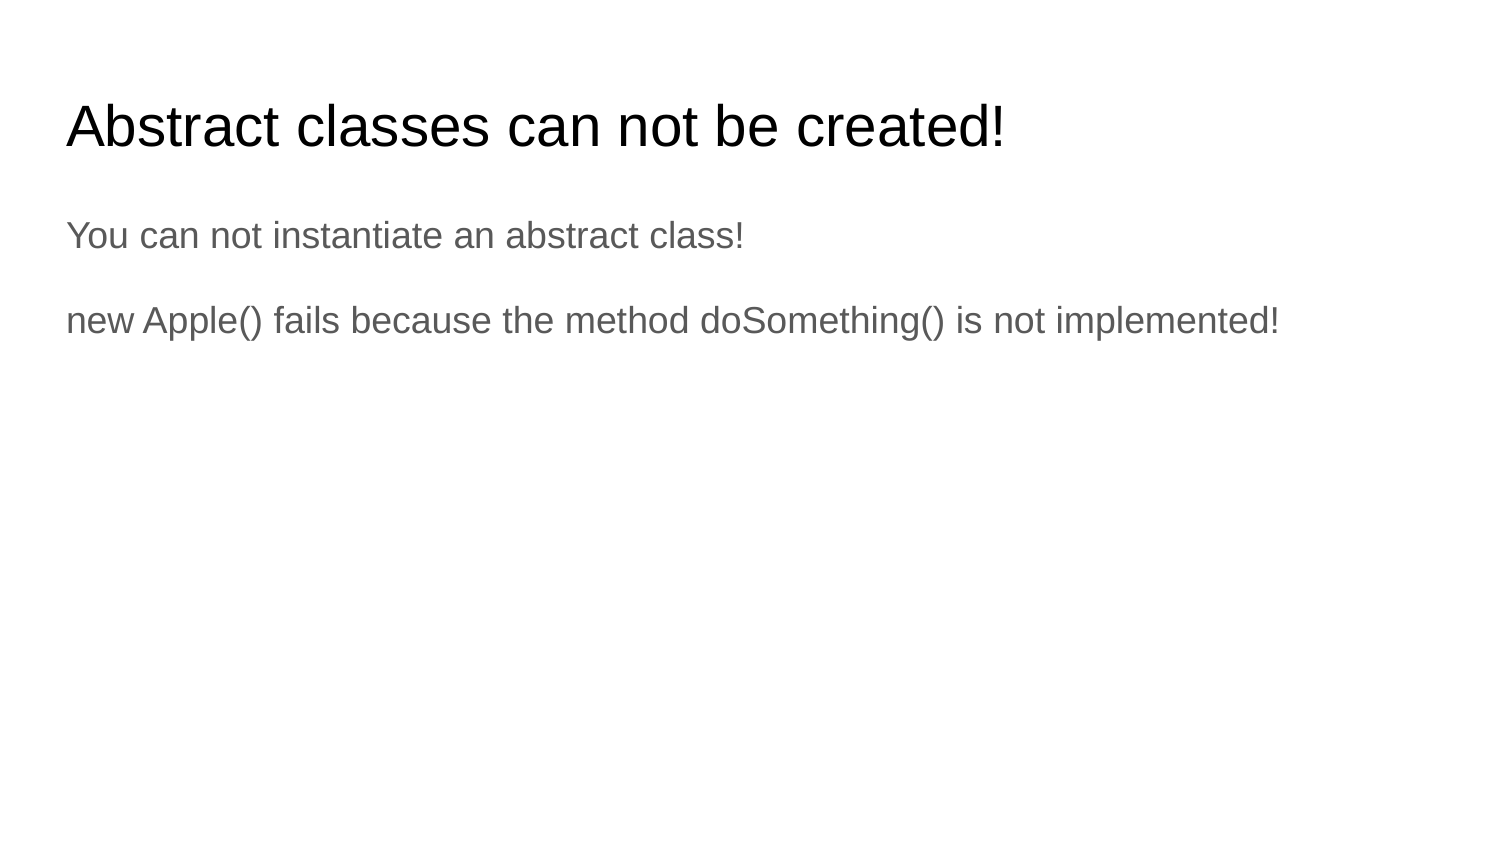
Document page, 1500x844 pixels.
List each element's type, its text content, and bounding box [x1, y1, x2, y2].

title Abstract classes can not be created! [51, 72, 1449, 167]
list You can not instantiate an abstract class! new Apple() fails because the method doSomething() is not implemented! [51, 189, 1449, 750]
